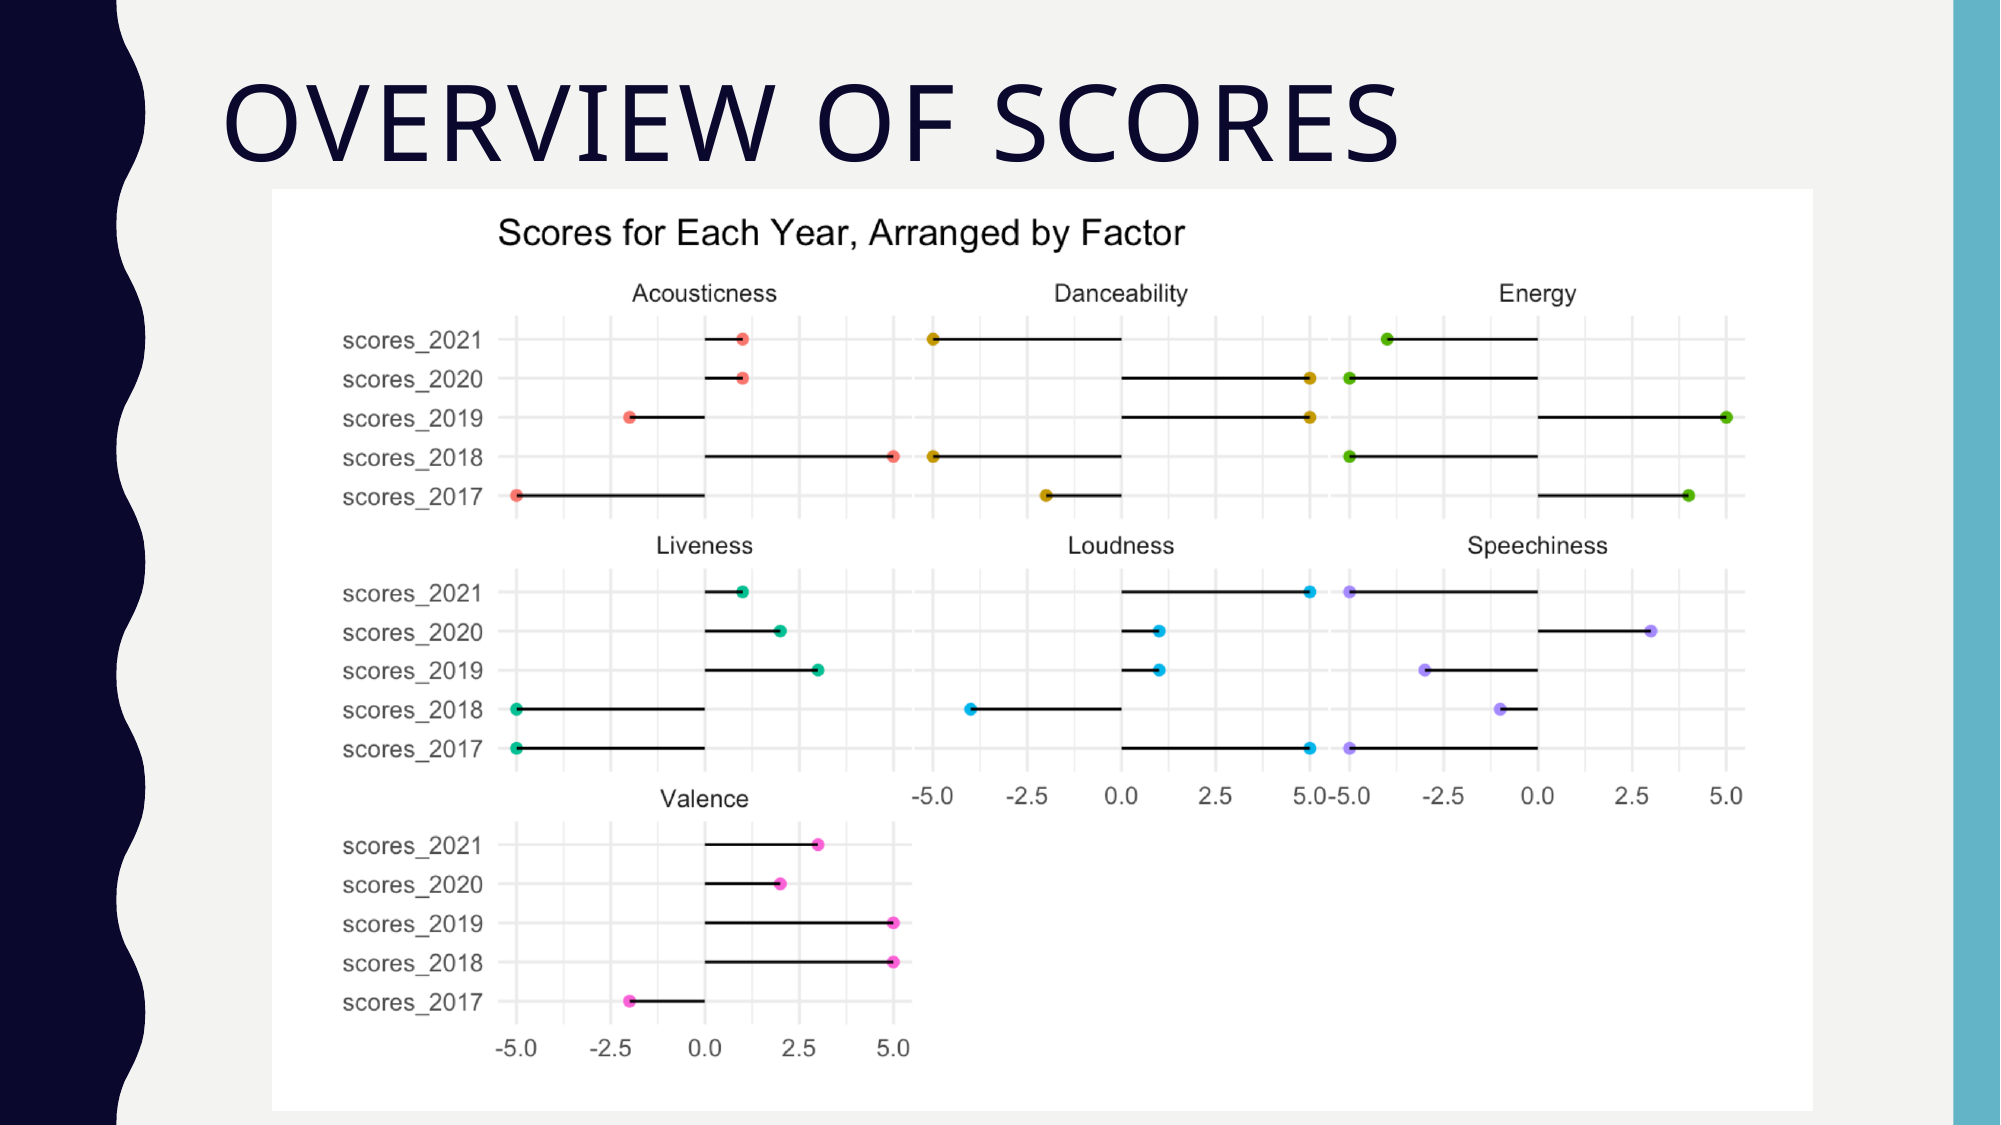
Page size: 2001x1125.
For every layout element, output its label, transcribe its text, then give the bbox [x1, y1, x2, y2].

title Overview of Scores [205, 62, 1875, 308]
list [272, 189, 1813, 1111]
